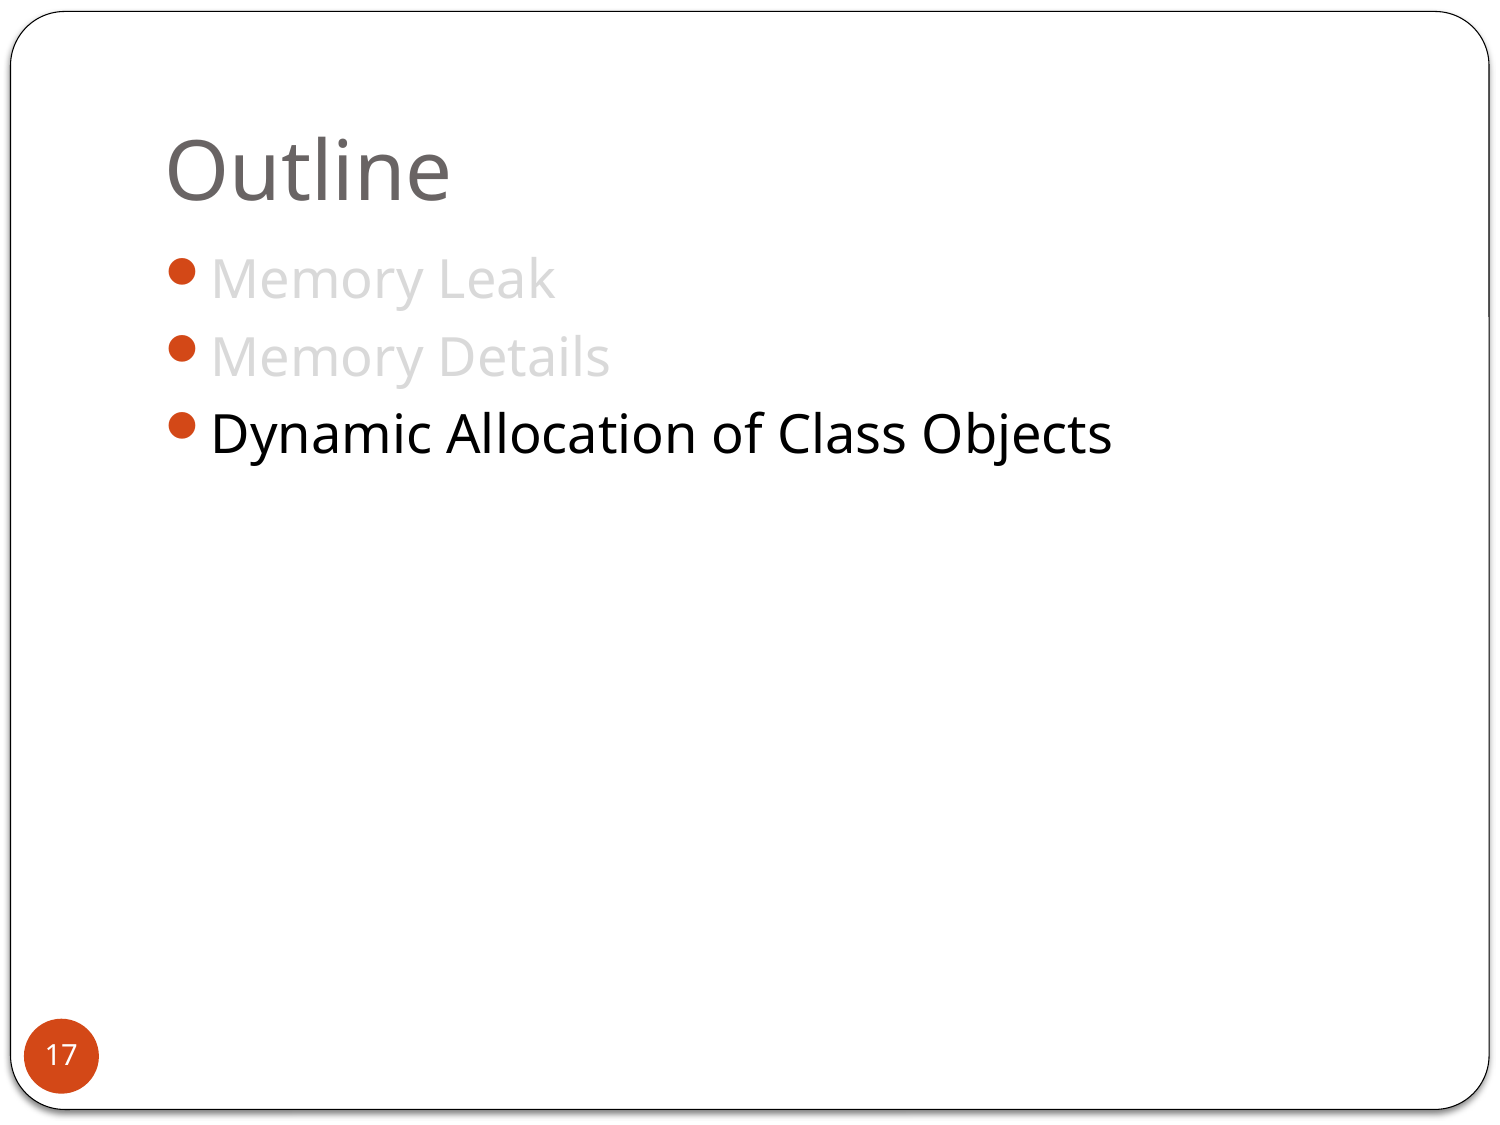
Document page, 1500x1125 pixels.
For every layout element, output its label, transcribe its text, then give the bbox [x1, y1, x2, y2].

slide_number 17 [23, 1018, 99, 1094]
title Outline [150, 45, 1425, 233]
list Memory Leak Memory Details Dynamic Allocation of Class Objects [150, 237, 1425, 988]
